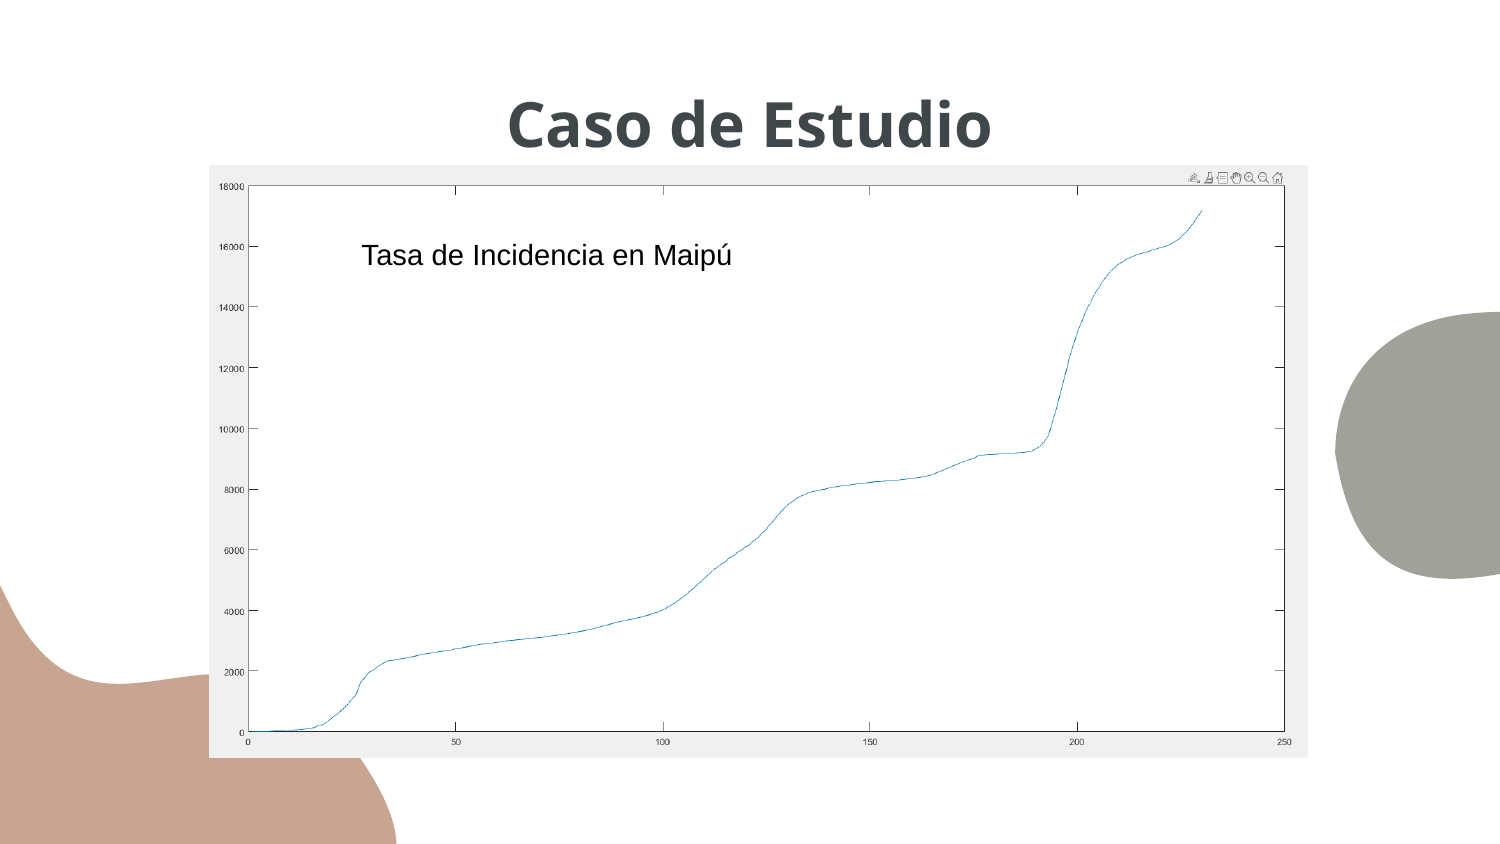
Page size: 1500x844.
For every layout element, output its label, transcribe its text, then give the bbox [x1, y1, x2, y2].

picture [209, 165, 1308, 759]
title Caso de Estudio [116, 85, 1383, 175]
